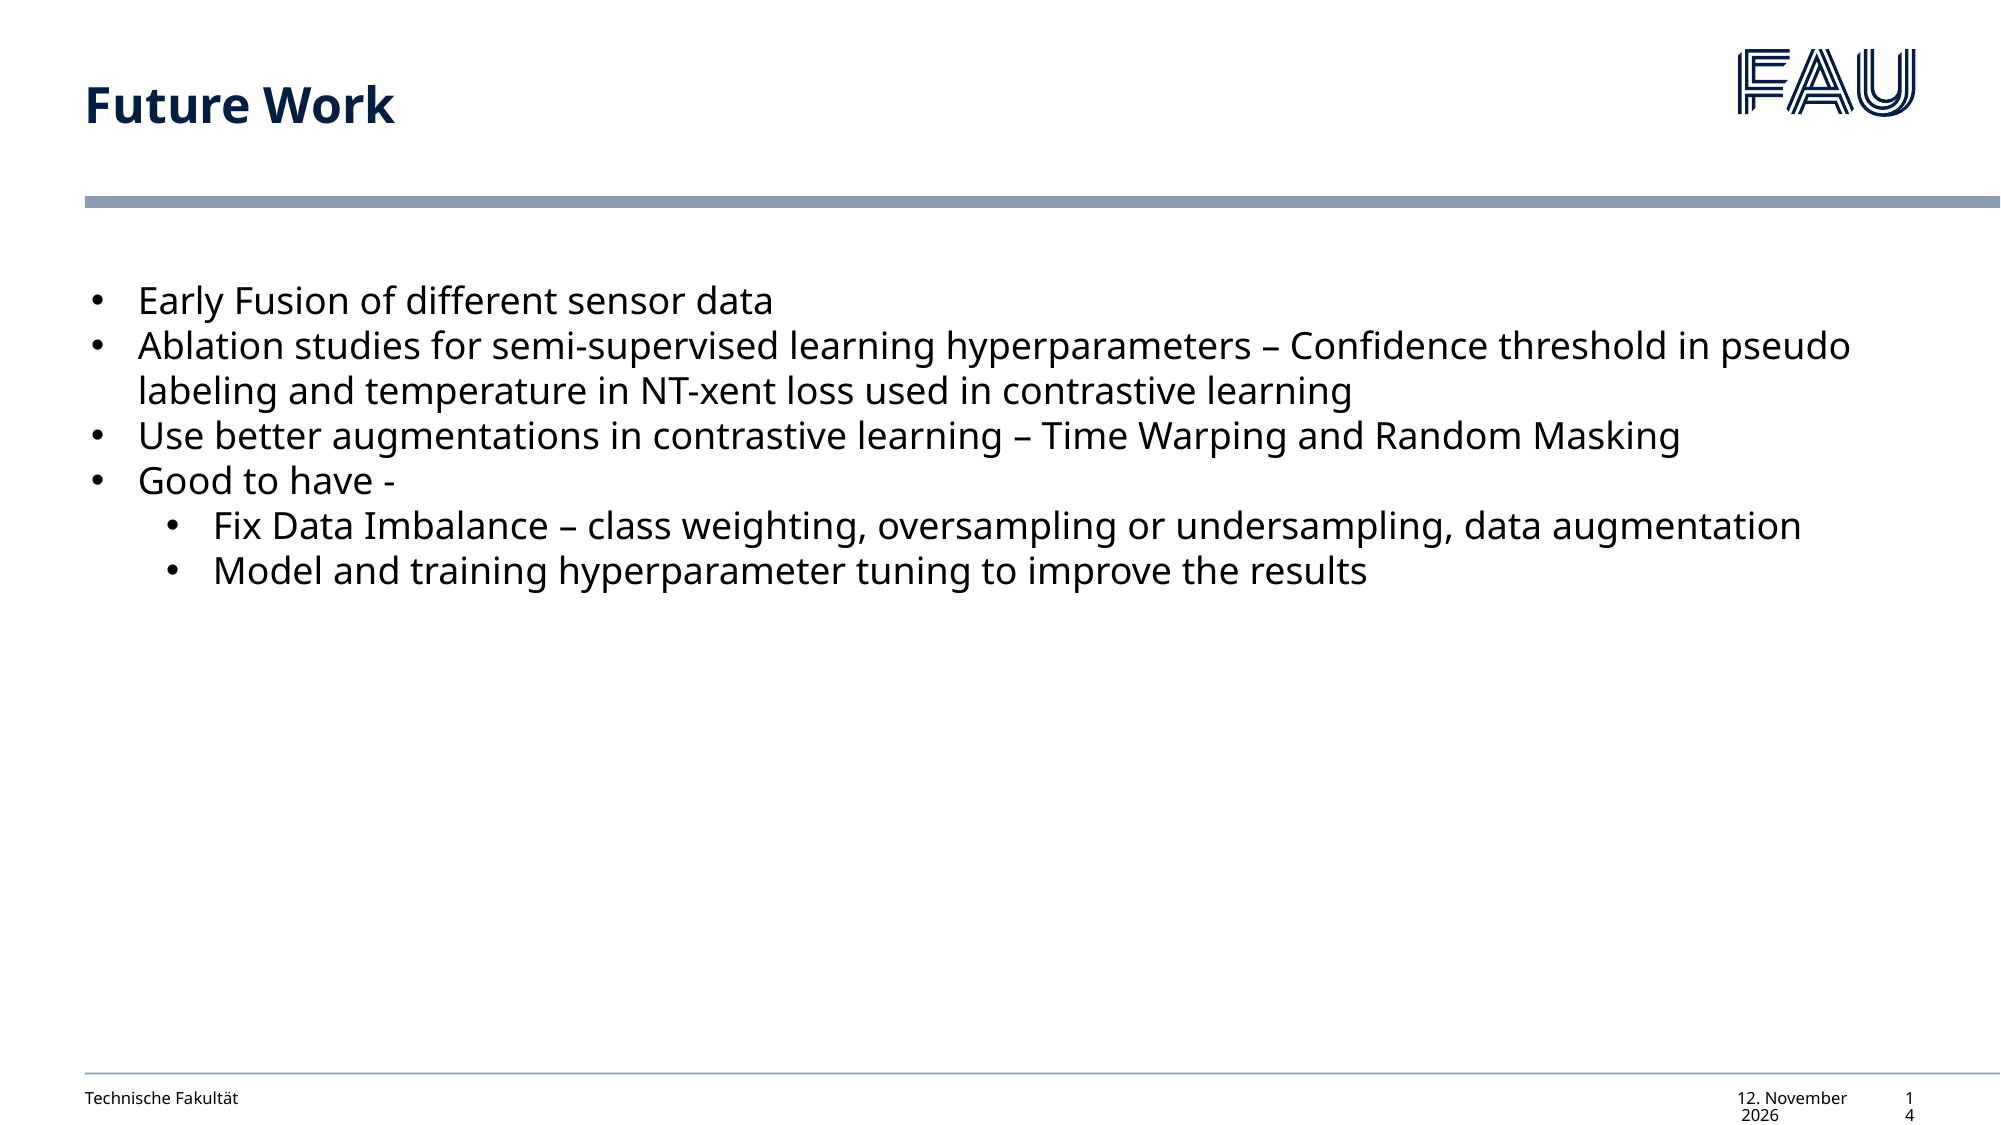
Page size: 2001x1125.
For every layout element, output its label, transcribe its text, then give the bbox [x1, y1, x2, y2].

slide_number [1737, 1088, 1849, 1109]
footer Technische Fakultät [85, 1088, 983, 1109]
text_box Early Fusion of different sensor data Ablation studies for semi-supervised learning hyperparameters – Confidence threshold in pseudo labeling and temperature in NT-xent loss used in contrastive learning Use better augmentations in contrastive learning – Time Warping and Random Masking Good to have - Fix Data Imbalance – class weighting, oversampling or undersampling, data augmentation Model and training hyperparameter tuning to improve the results [76, 269, 1889, 690]
slide_number 14 [1905, 1088, 1916, 1109]
title Future Work [85, 80, 1208, 136]
list [85, 267, 1916, 1018]
